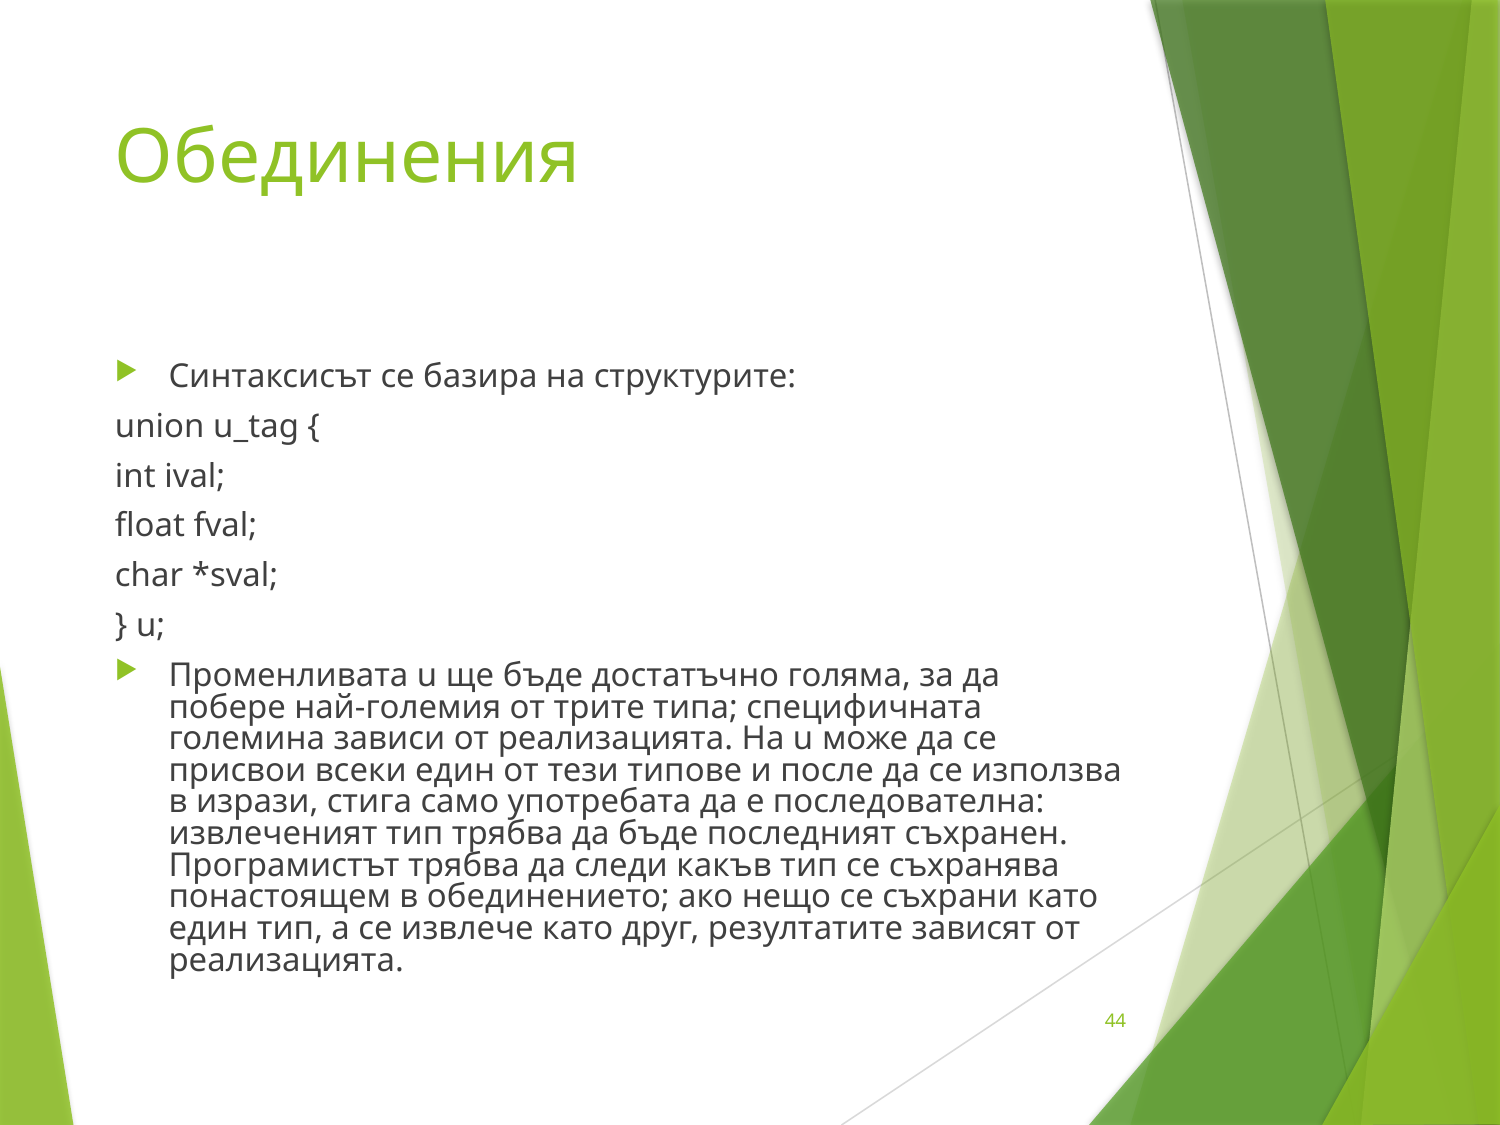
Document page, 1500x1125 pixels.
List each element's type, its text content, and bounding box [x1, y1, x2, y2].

title Обединения [99, 99, 1142, 317]
list Синтаксисът се базира на структурите: union u_tag { int ival; float fval; char *sval; } u; Променливата u ще бъде достатъчно голяма, за да побере най-големия от трите типа; специфичната големина зависи от реализацията. На u може да се присвои всеки един от тези типове и после да се използва в изрази, стига само употребата да е последователна: извлеченият тип трябва да бъде последният съхранен. Програмистът трябва да следи какъв тип се съхранява понастоящем в обединението; ако нещо се съхрани като един тип, а се извлече като друг, резултатите зависят от реализацията. [99, 354, 1142, 992]
slide_number 44 [1057, 991, 1142, 1051]
